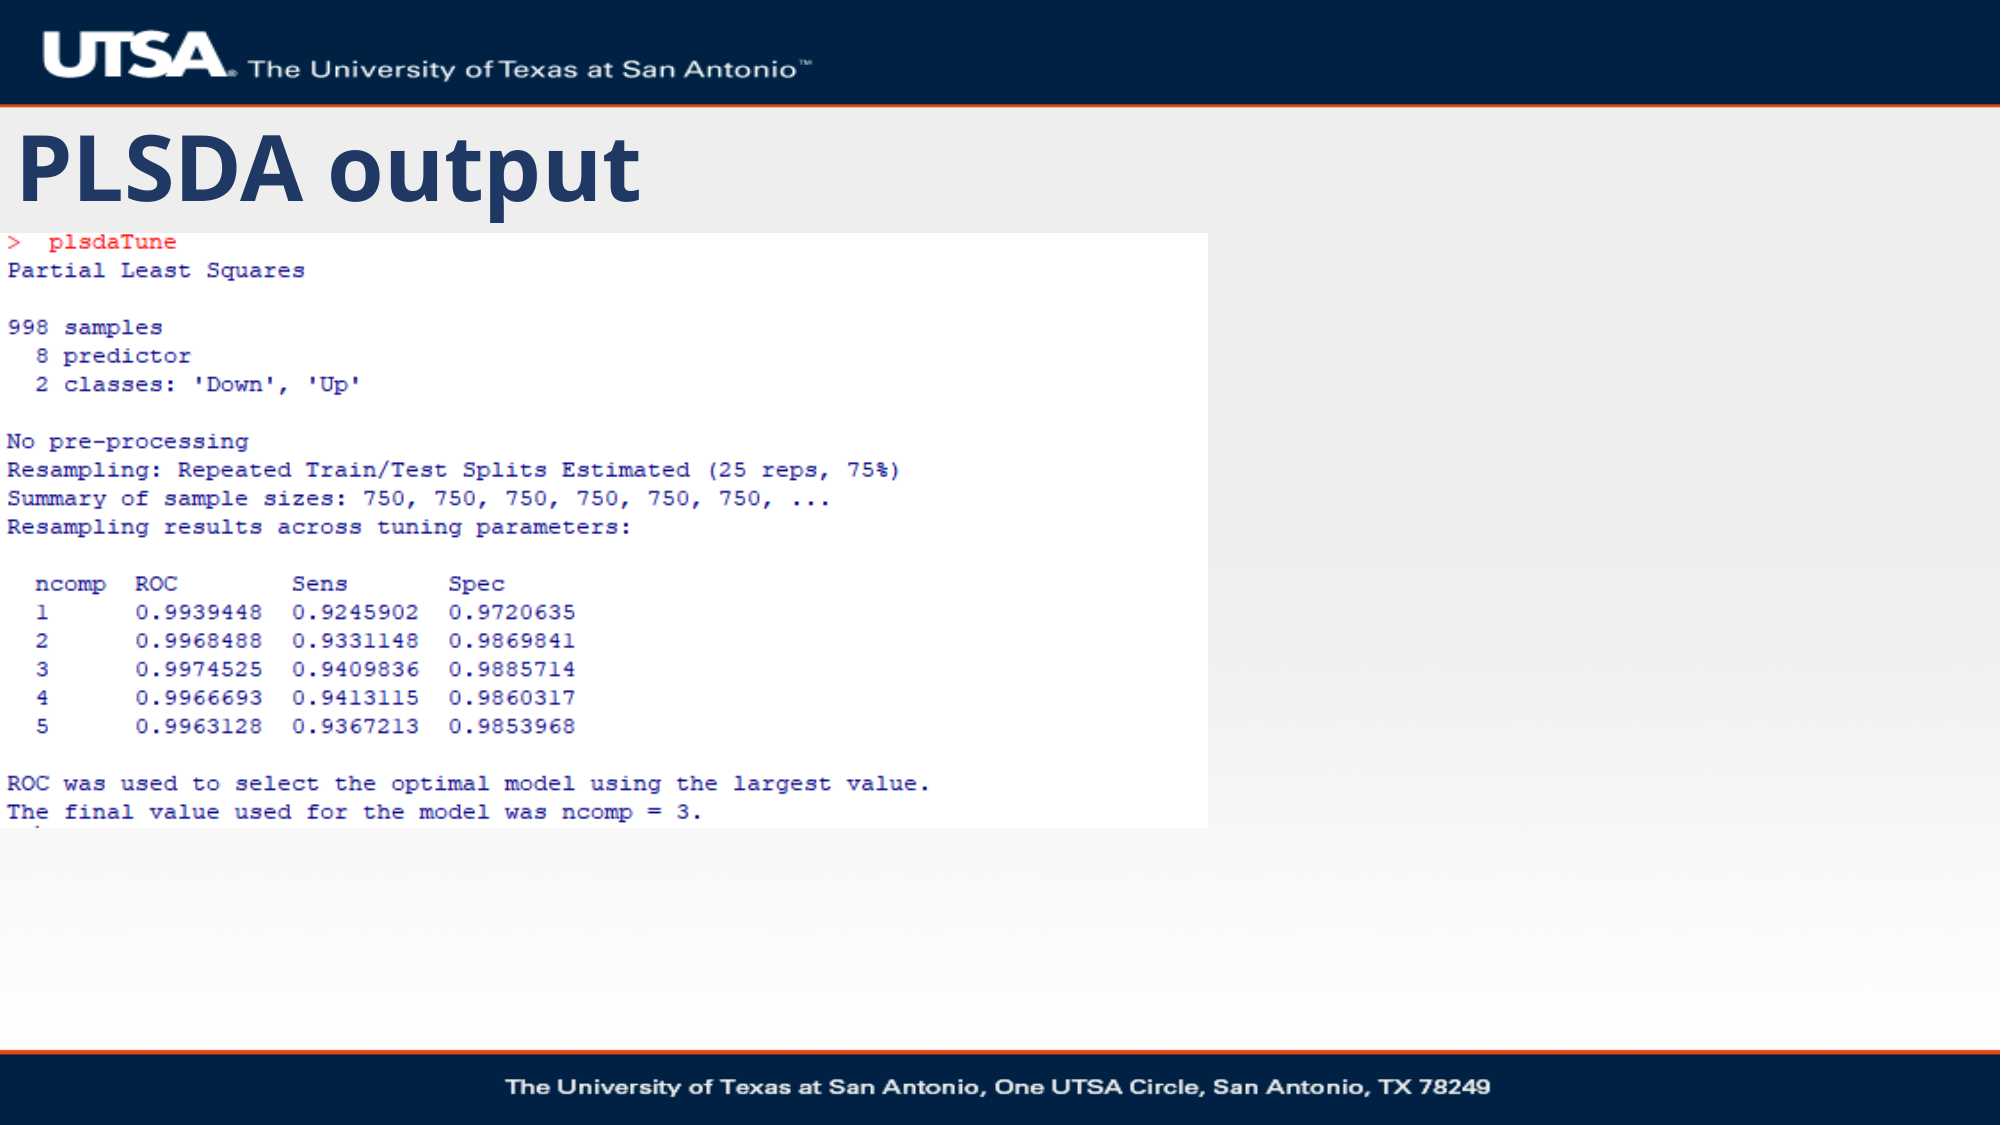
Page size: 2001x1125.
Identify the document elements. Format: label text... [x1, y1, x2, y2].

title PLSDA output [0, 109, 2000, 234]
picture [0, 233, 2000, 1125]
picture [0, 0, 2000, 109]
